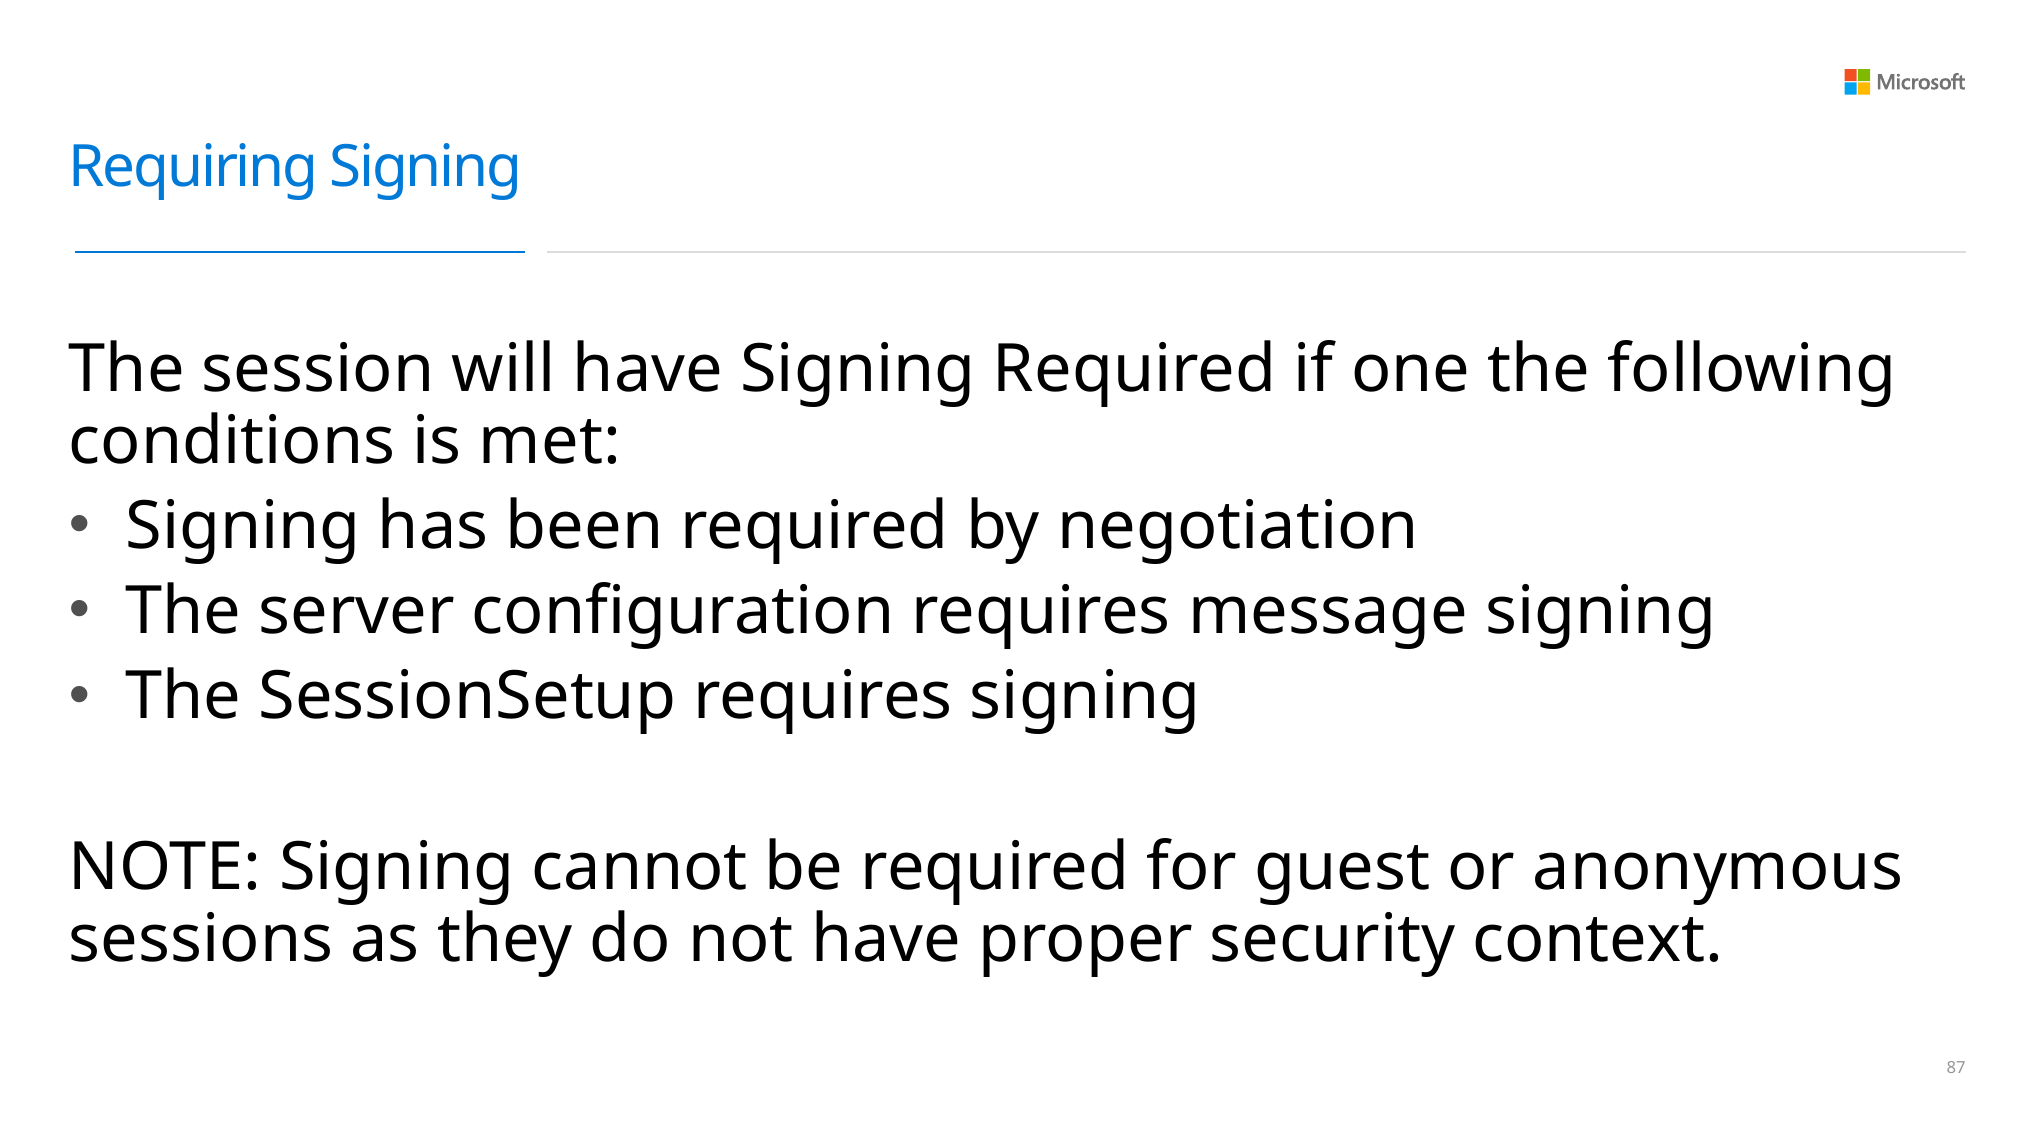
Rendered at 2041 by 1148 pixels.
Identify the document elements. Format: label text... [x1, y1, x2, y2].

title Requiring Signing [45, 123, 1996, 199]
list The session will have Signing Required if one the following conditions is met: Signing has been required by negotiation The server configuration requires message signing The SessionSetup requires signing NOTE: Signing cannot be required for guest or anonymous sessions as they do not have proper security context. [45, 318, 1968, 1012]
slide_number 86 [1904, 1058, 1966, 1077]
